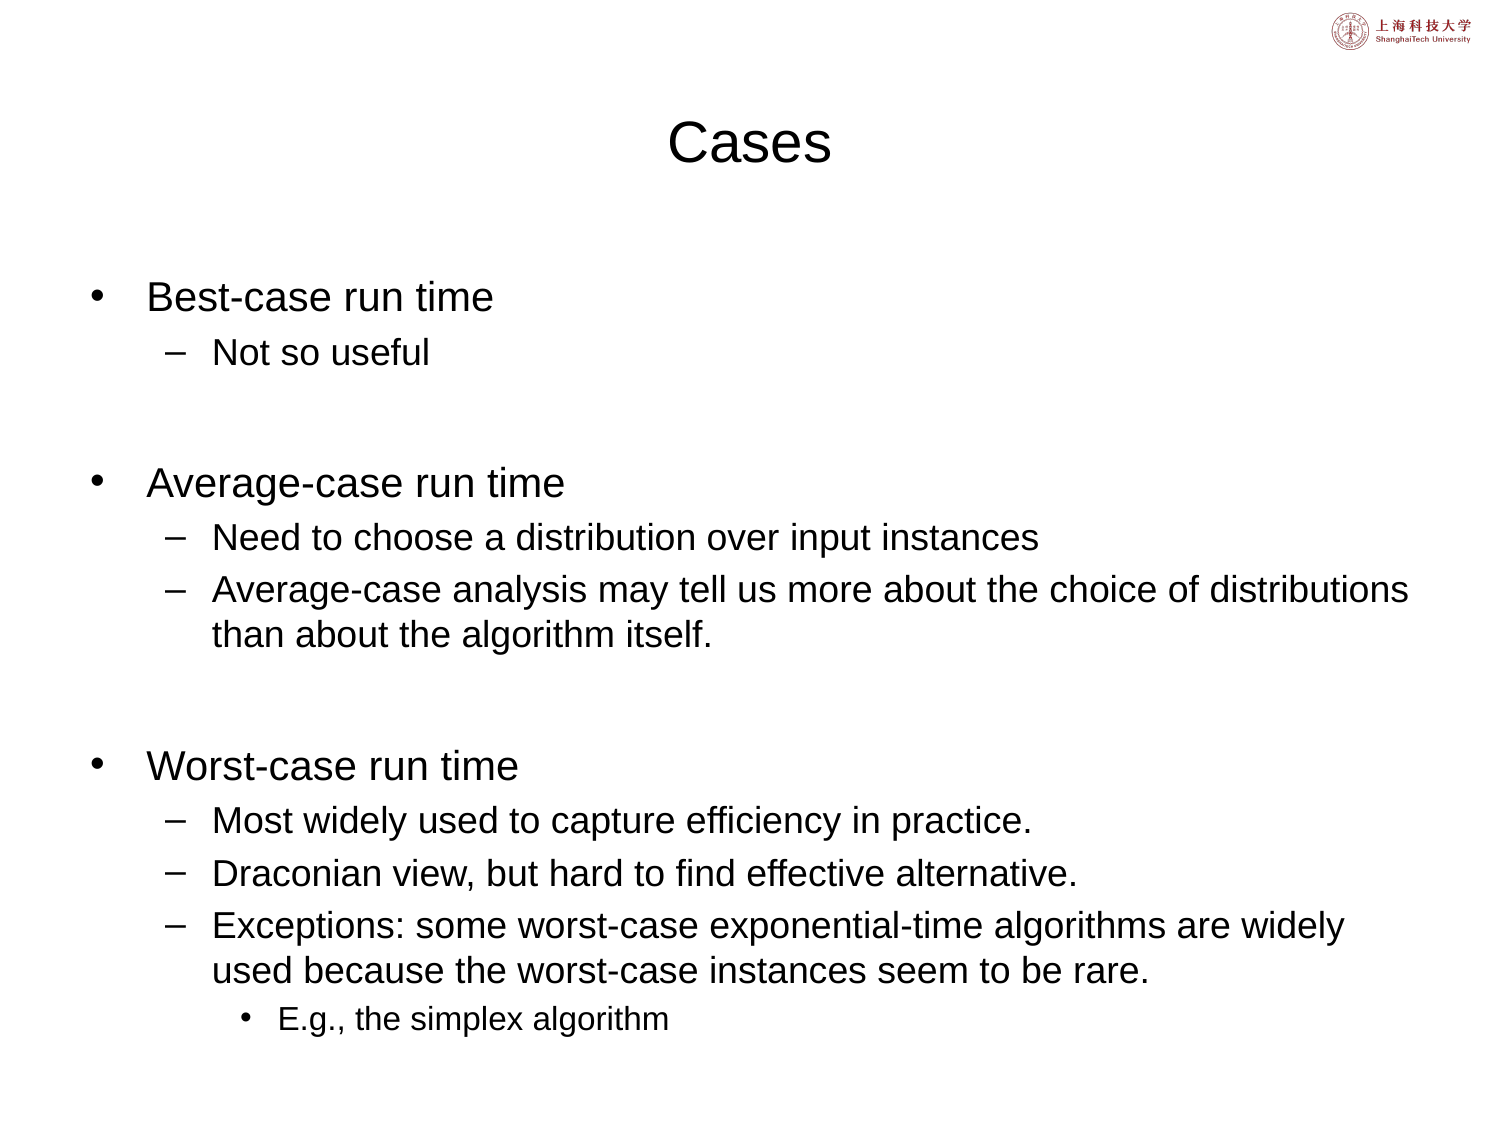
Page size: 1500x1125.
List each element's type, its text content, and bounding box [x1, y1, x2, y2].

list Best-case run time Not so useful Average-case run time Need to choose a distribution over input instances Average-case analysis may tell us more about the choice of distributions than about the algorithm itself. Worst-case run time Most widely used to capture efficiency in practice. Draconian view, but hard to find effective alternative. Exceptions: some worst-case exponential-time algorithms are widely used because the worst-case instances seem to be rare. E.g., the simplex algorithm [74, 262, 1426, 1083]
picture [1327, 0, 1478, 109]
title Cases [74, 44, 1426, 233]
